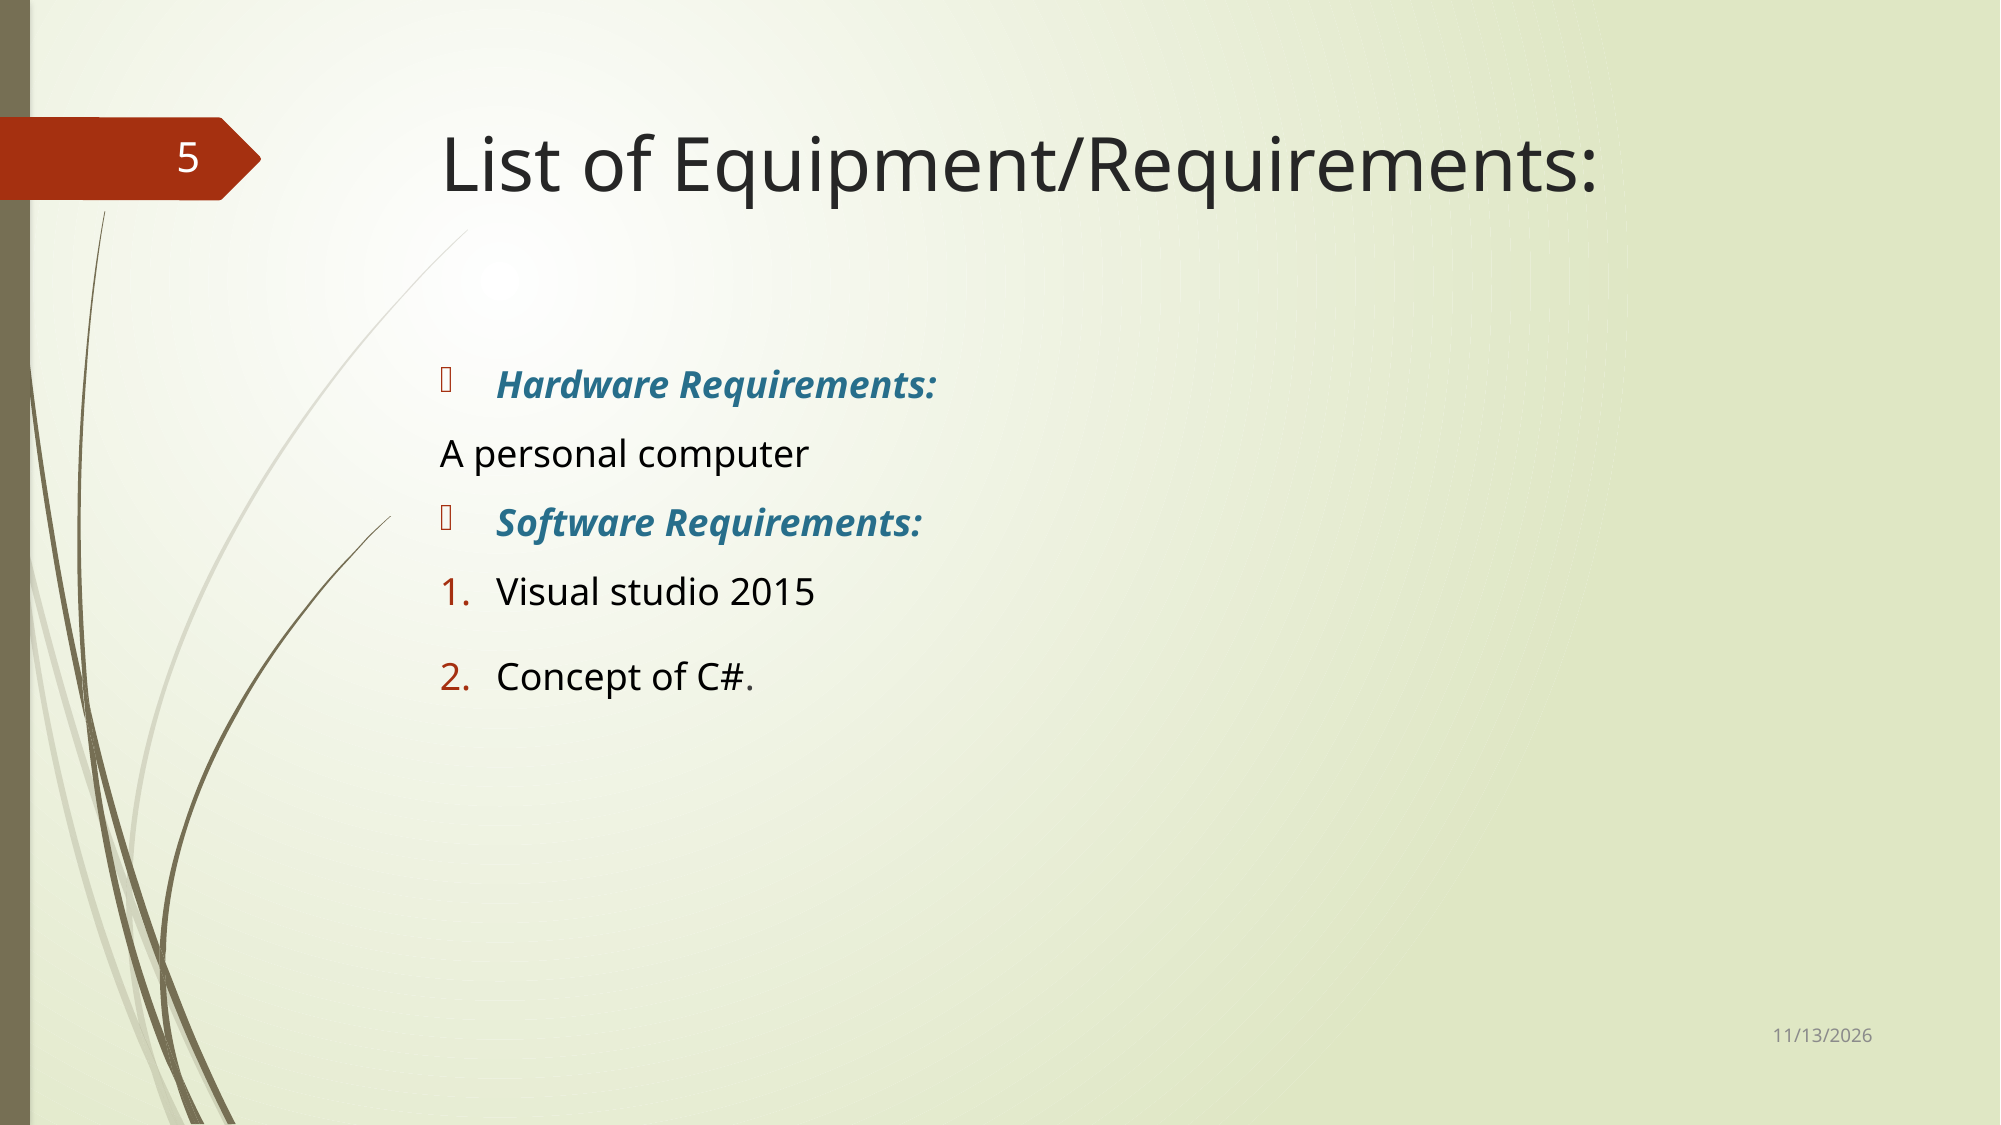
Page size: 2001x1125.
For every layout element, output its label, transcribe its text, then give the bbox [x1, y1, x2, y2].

list Hardware Requirements: A personal computer Software Requirements: Visual studio 2015 Concept of C#. [424, 350, 1888, 970]
title List of Equipment/Requirements: [425, 102, 1888, 313]
slide_number 5 [87, 129, 216, 190]
slide_number 29-Sep-22 [1699, 1005, 1888, 1067]
